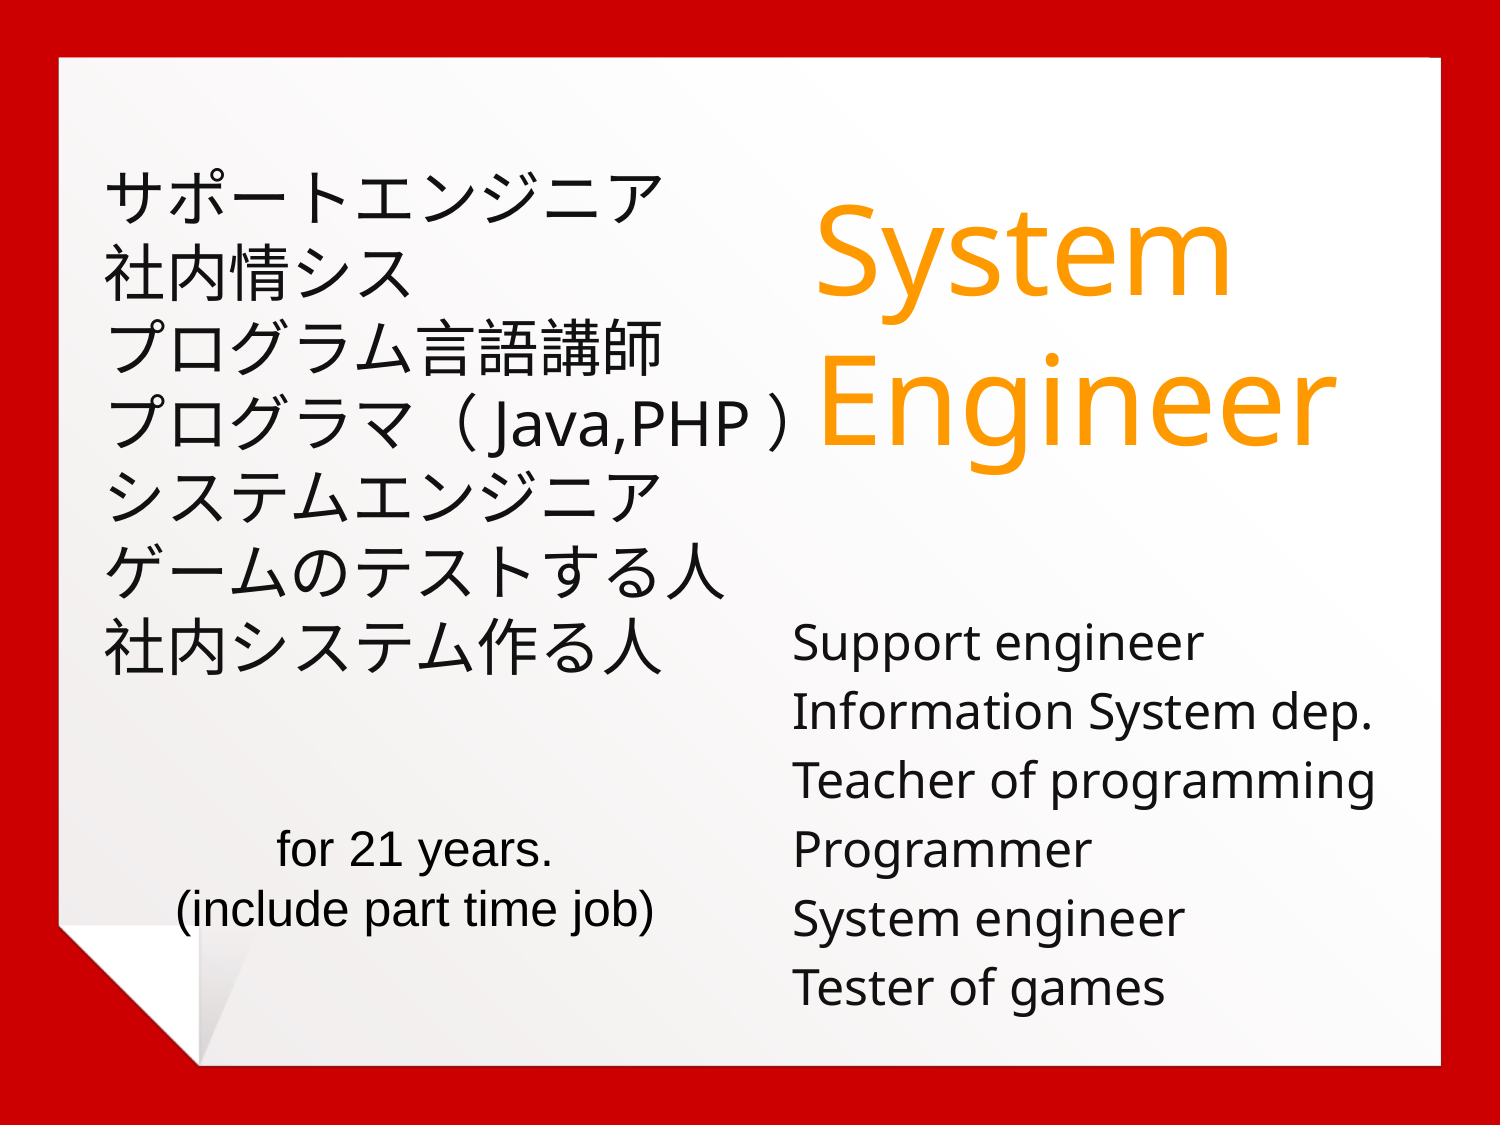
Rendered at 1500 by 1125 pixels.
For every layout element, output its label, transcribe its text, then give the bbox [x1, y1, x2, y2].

text_box System Engineer [798, 155, 1413, 484]
title Support engineer Information System dep. Teacher of programming Programmer System engineer Tester of games [777, 667, 1463, 1031]
picture [0, 0, 1500, 1125]
text_box for 21 years. (include part time job) [88, 706, 742, 1046]
title サポートエンジニア 社内情シス プログラム言語講師 プログラマ（Java,PHP） システムエンジニア ゲームのテストする人 社内システム作る人 [88, 114, 864, 849]
